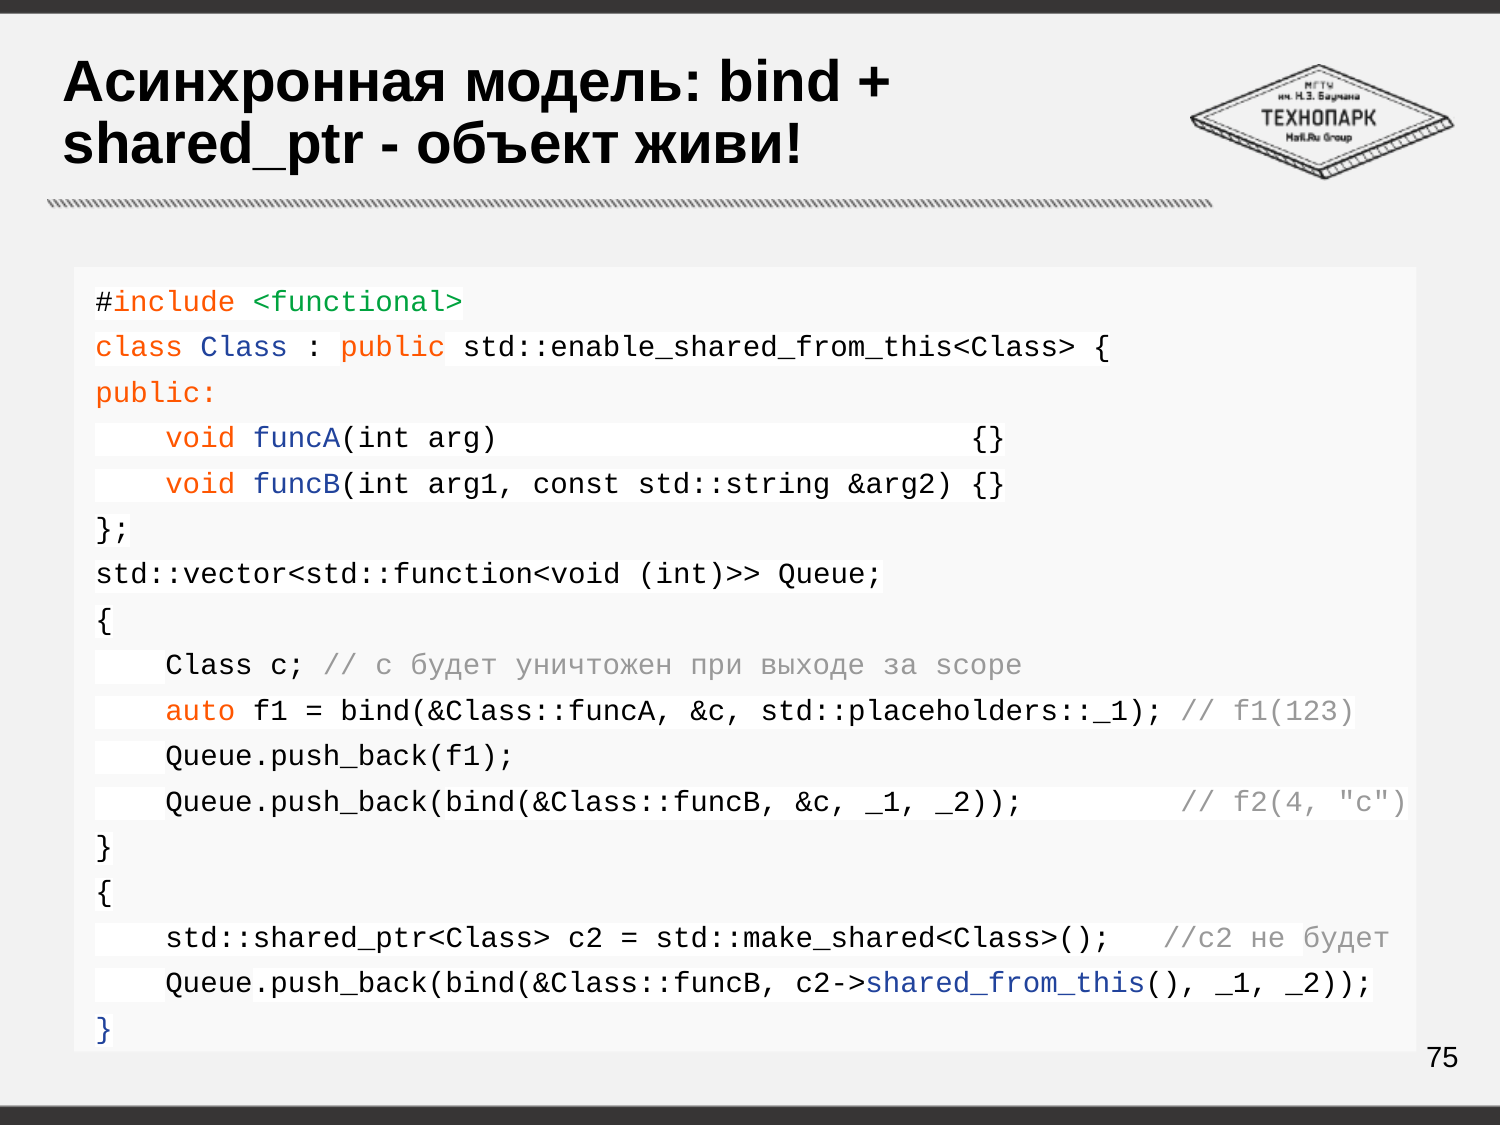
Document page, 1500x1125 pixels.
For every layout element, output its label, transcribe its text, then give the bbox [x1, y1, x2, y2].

title Асинхронная модель: bind + shared_ptr - объект живи! [47, 42, 1191, 185]
picture [0, 0, 1500, 1125]
list #include <functional> class Class : public std::enable_shared_from_this<Class> { public: void funcA(int arg) {} void funcB(int arg1, const std::string &arg2) {} }; std::vector<std::function<void (int)>> Queue; { Class c; // c будет уничтожен при выходе за scope auto f1 = bind(&Class::funcA, &c, std::placeholders::_1); // f1(123) Queue.push_back(f1); Queue.push_back(bind(&Class::funcB, &c, _1, _2)); // f2(4, "c") } { std::shared_ptr<Class> c2 = std::make_shared<Class>(); //с2 не будет Queue.push_back(bind(&Class::funcB, c2->shared_from_this(), _1, _2)); } [80, 264, 1443, 1053]
slide_number 75 [1136, 1025, 1474, 1086]
